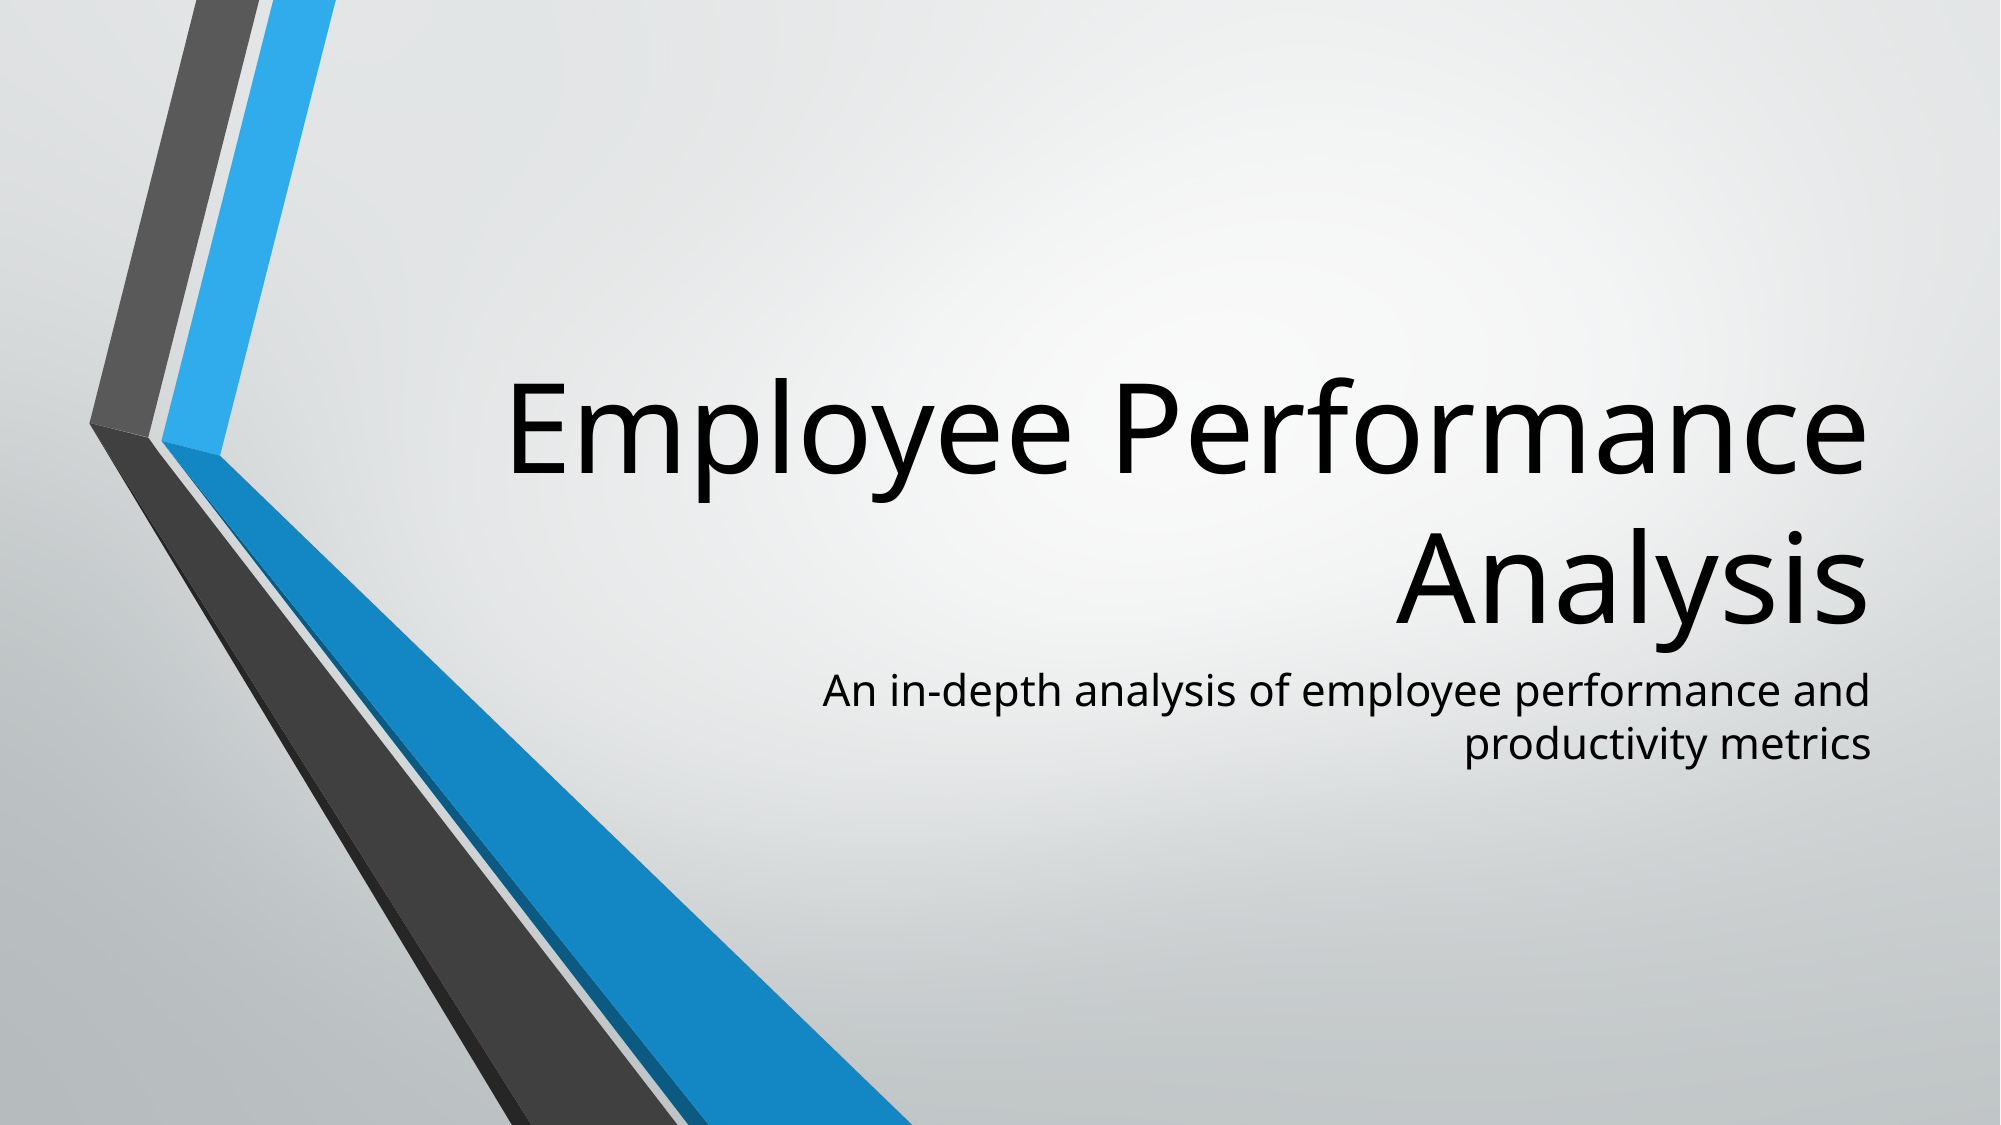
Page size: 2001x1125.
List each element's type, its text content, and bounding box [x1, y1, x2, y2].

title Employee Performance Analysis [480, 226, 1887, 656]
subtitle An in-depth analysis of employee performance and productivity metrics [740, 655, 1887, 884]
